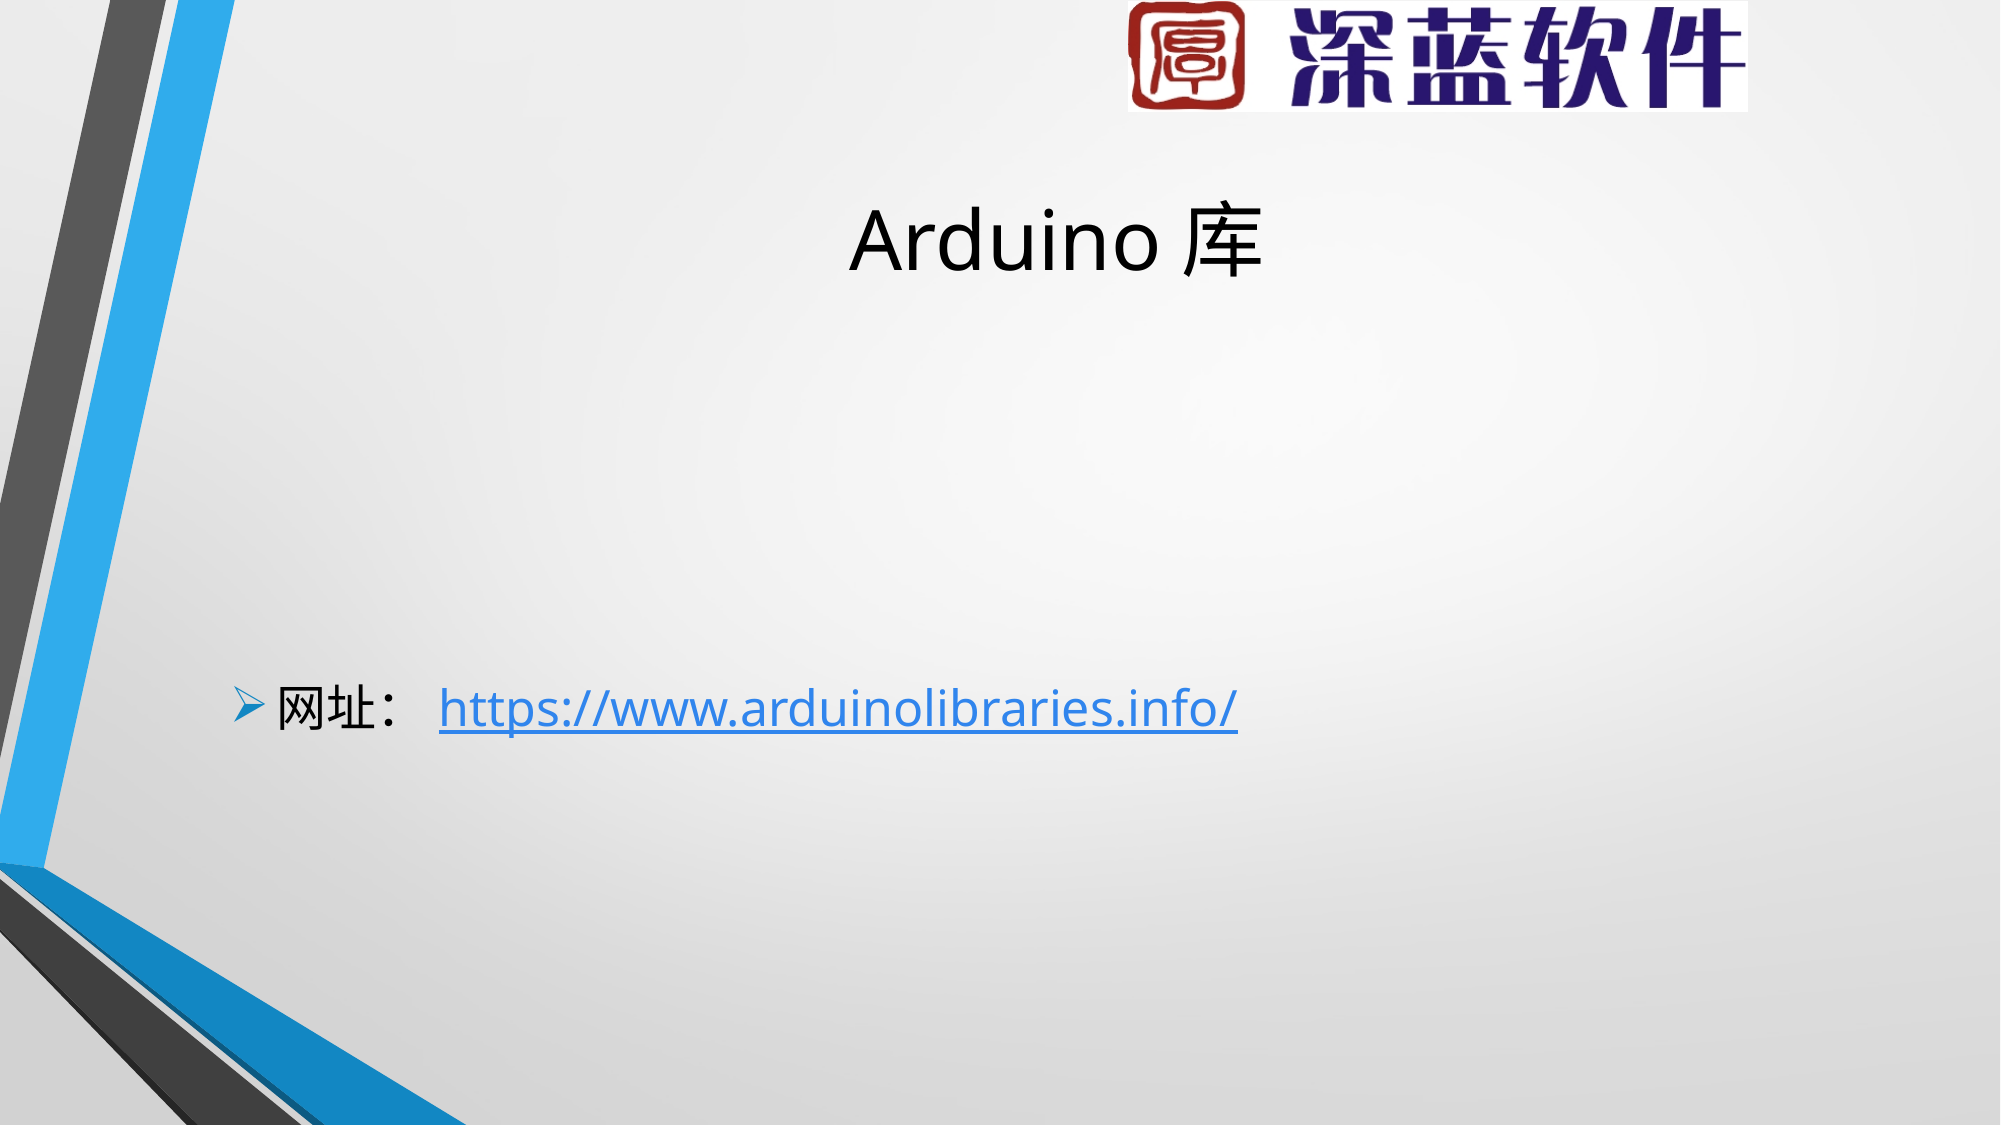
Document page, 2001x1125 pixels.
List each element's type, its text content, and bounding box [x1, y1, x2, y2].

title Arduino库 [214, 75, 1900, 400]
list 网址：https://www.arduinolibraries.info/ [214, 437, 1900, 985]
picture [1127, 0, 1748, 112]
